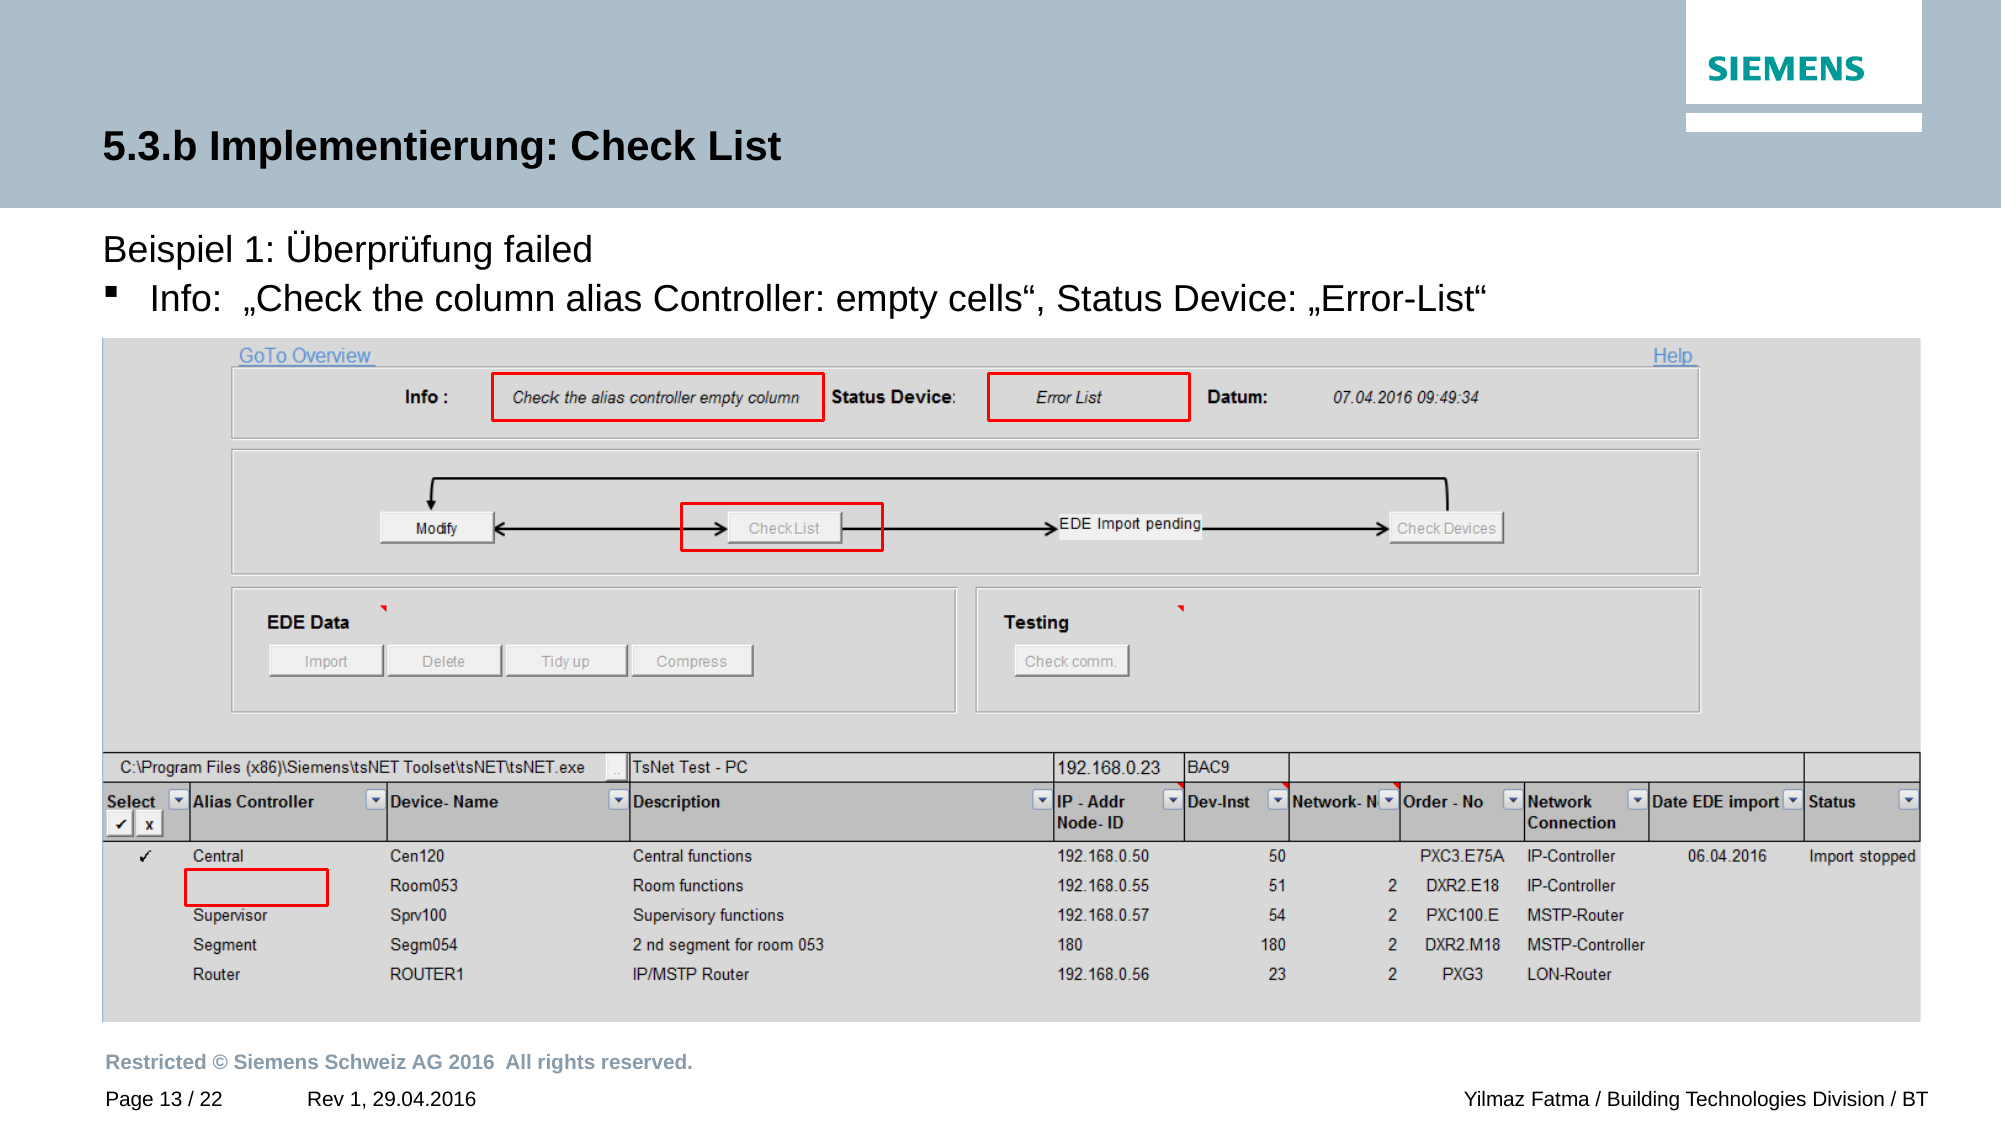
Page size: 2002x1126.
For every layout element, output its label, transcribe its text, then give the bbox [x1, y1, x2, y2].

text_box Beispiel 1: Überprüfung failed Info: „Check the column alias Controller: empty cells“, Status Device: „Error-List“ [102, 220, 1910, 327]
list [102, 337, 1922, 1022]
title 5.3.b Implementierung: Check List [0, 0, 2001, 208]
